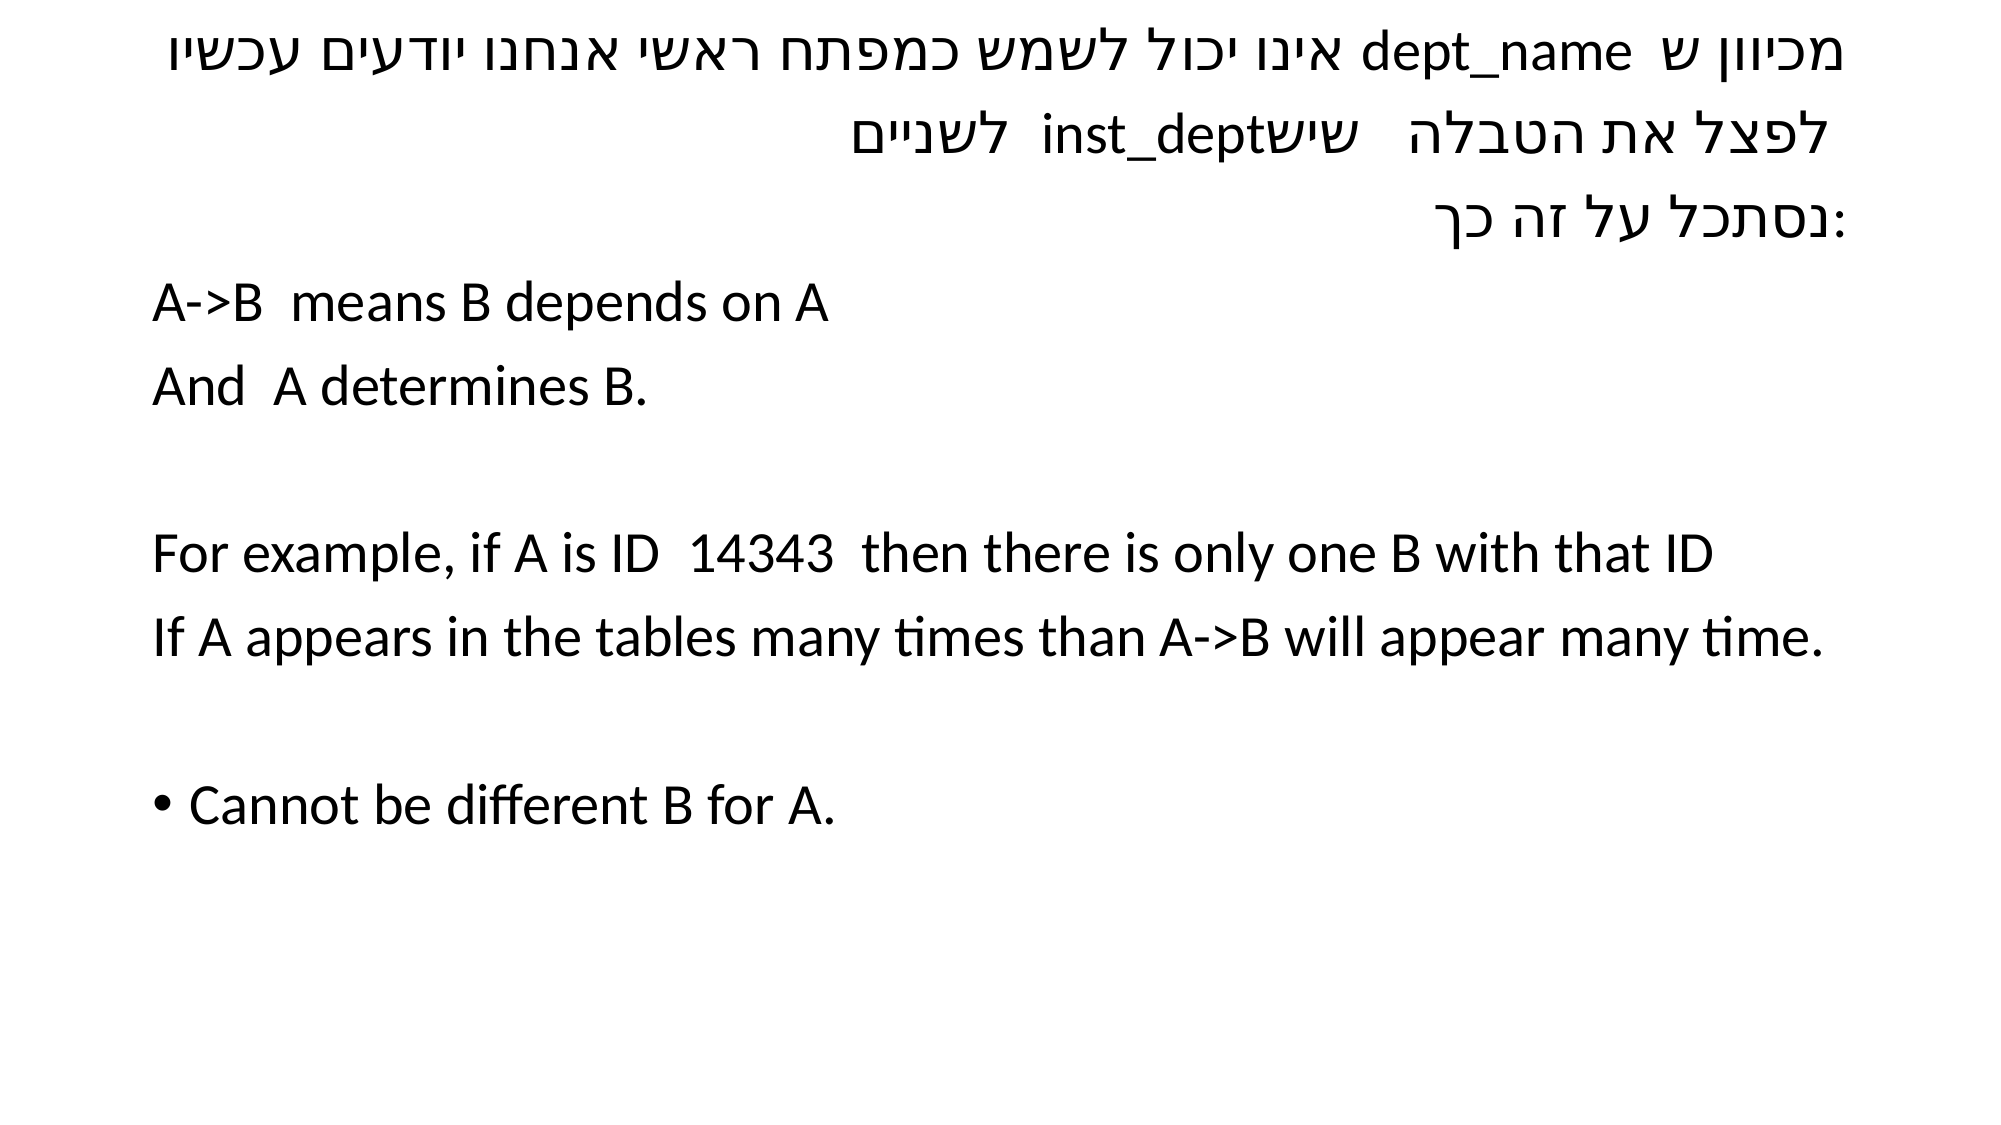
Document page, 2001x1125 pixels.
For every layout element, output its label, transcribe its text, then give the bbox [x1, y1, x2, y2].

list אינו יכול לשמש כמפתח ראשי אנחנו יודעים עכשיו dept_name מכיוון ש לשניים inst_deptלפצל את הטבלה שיש נסתכל על זה כך: A->B means B depends on A And A determines B. For example, if A is ID 14343 then there is only one B with that ID If A appears in the tables many times than A->B will appear many time. Cannot be different B for A. [137, 12, 1863, 1014]
